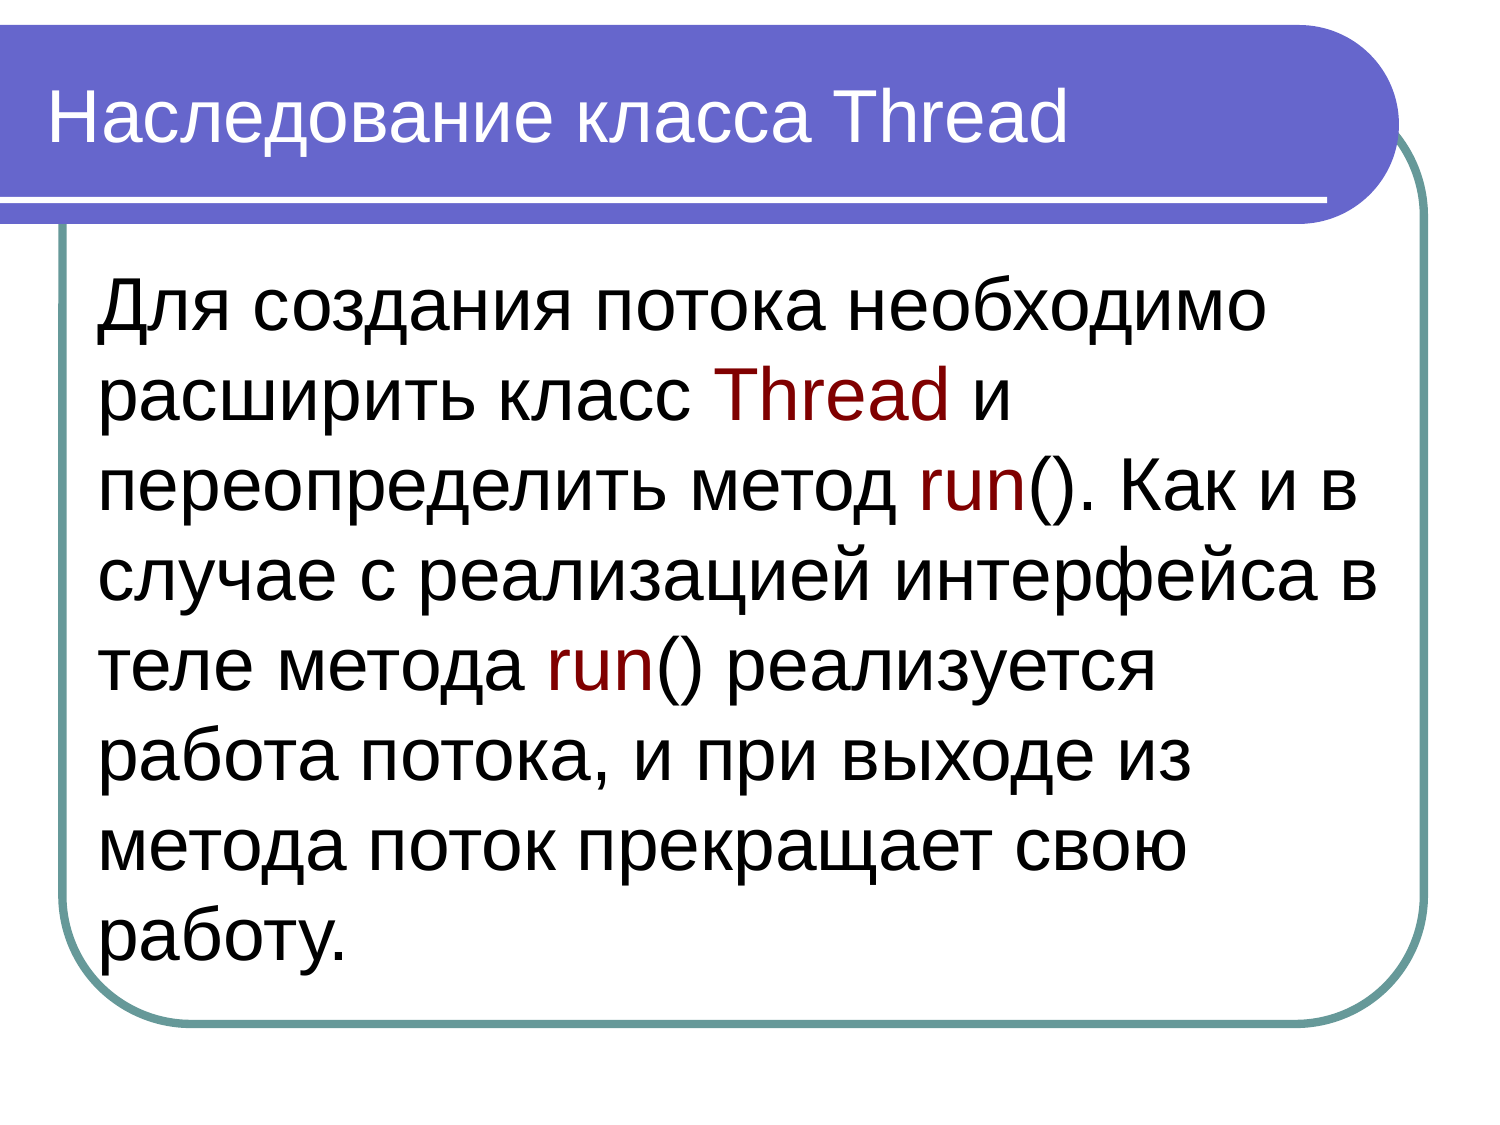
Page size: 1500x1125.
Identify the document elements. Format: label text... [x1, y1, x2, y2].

text_box Для создания потока необходимо расширить класс Thread и переопределить метод run(). Как и в случае с реализацией интерфейса в теле метода run() реализуется работа потока, и при выходе из метода поток прекращает свою работу. [82, 247, 1407, 982]
text_box Наследование класса Thread [32, 37, 1347, 188]
text_box [99, 982, 1400, 988]
